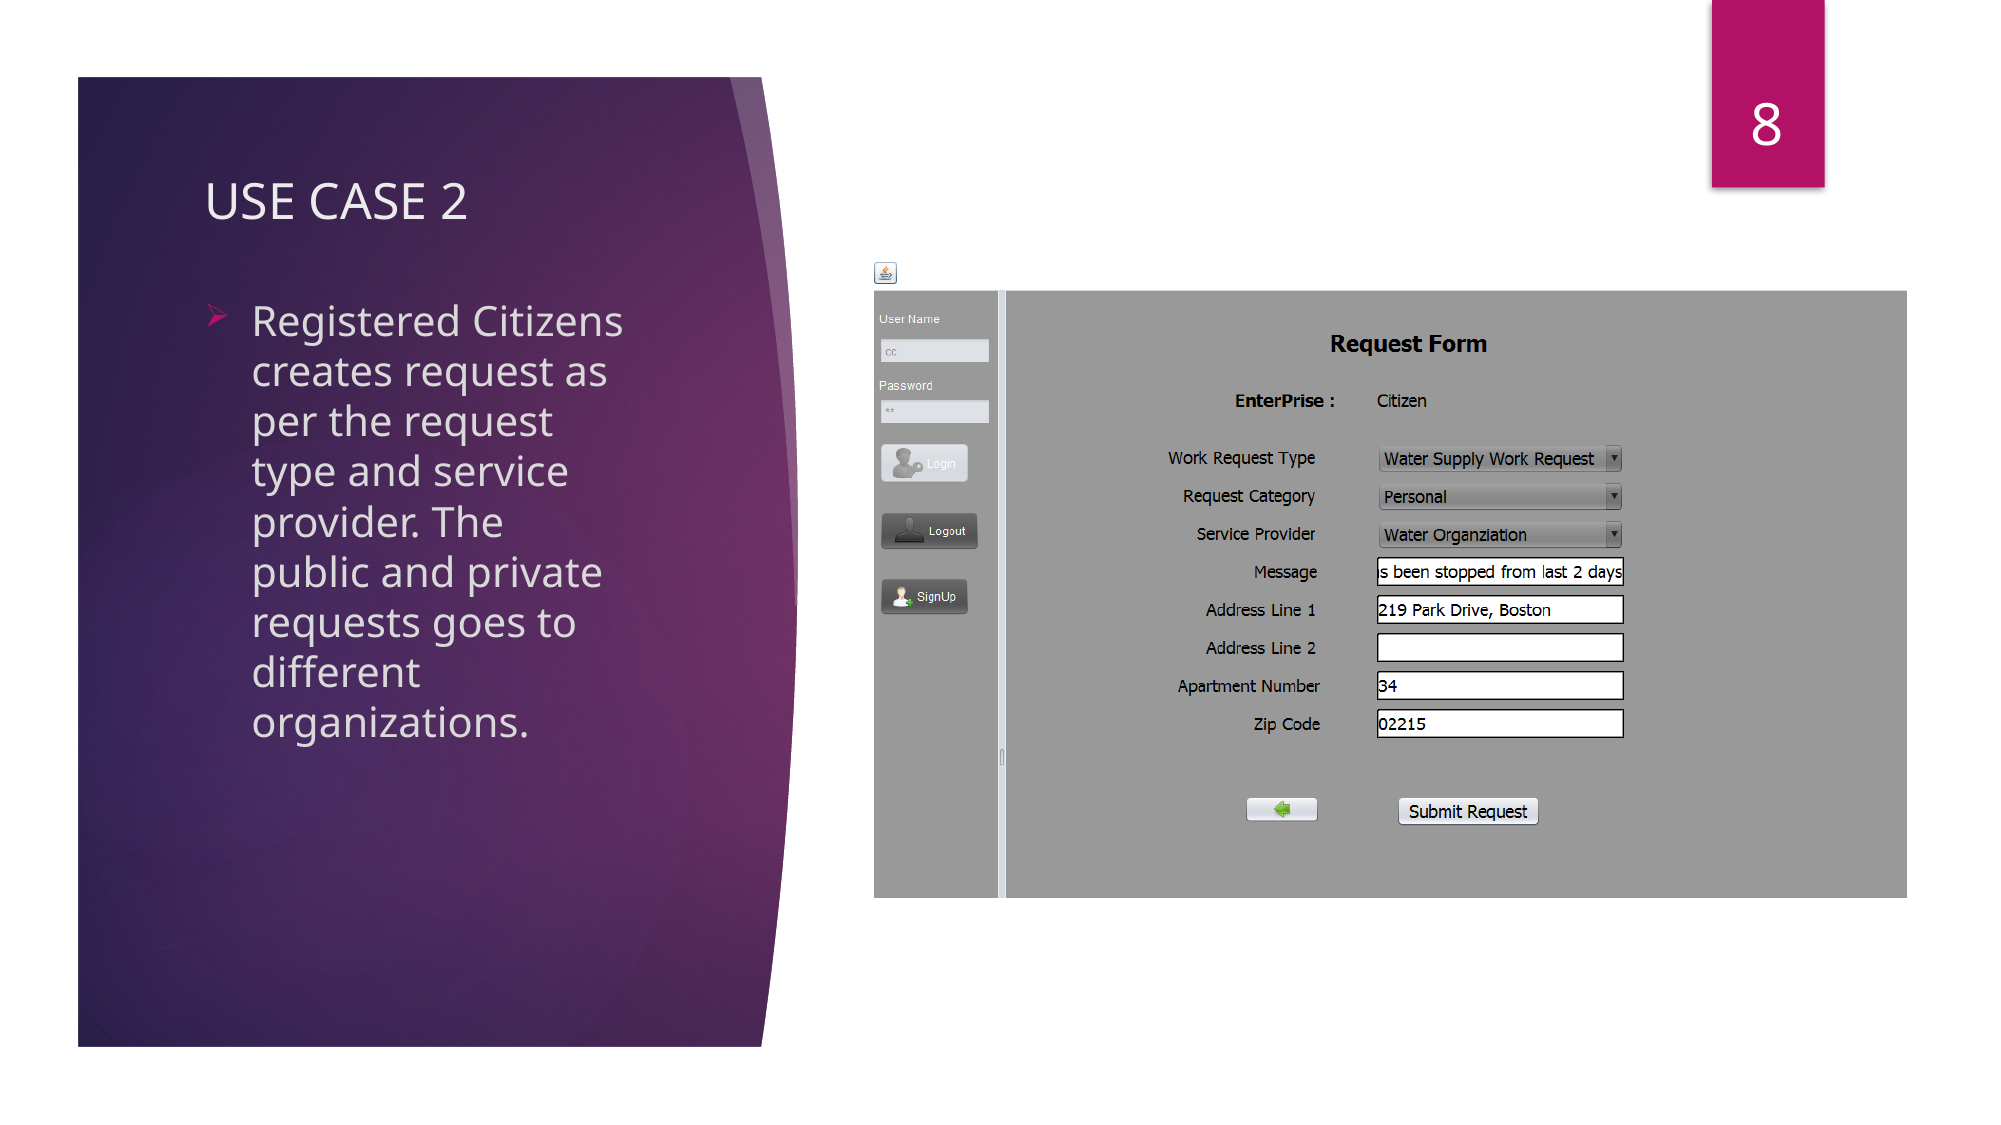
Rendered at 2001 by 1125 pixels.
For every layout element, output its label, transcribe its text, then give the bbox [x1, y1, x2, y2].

title USE CASE 2 [189, 148, 648, 238]
slide_number 8 [1698, 48, 1836, 175]
list Registered Citizens creates request as per the request type and service provider. The public and private requests goes to different organizations. [189, 287, 648, 1000]
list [873, 258, 1907, 898]
